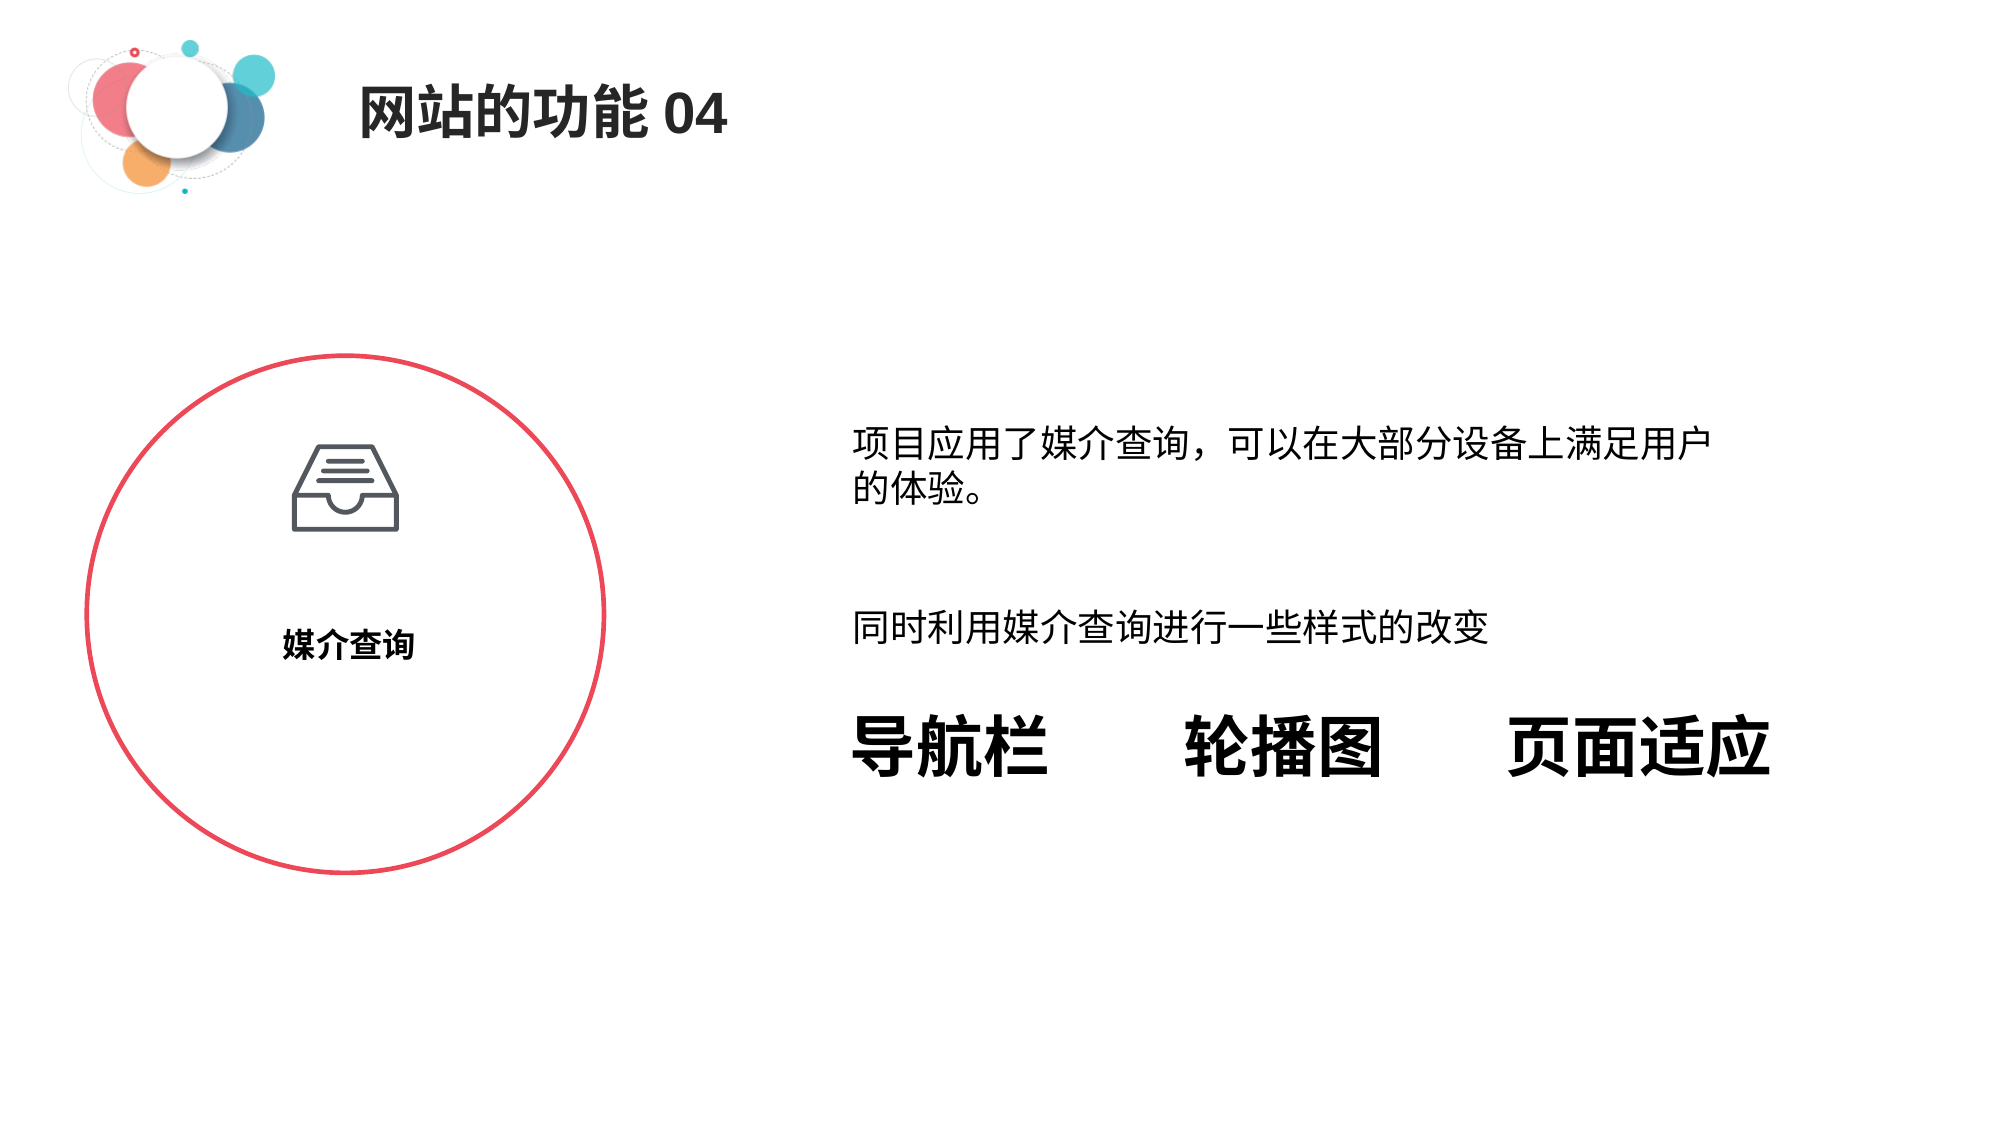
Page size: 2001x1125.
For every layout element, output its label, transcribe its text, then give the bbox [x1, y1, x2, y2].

text_box 同时利用媒介查询进行一些样式的改变 [837, 596, 1823, 656]
text_box [85, 354, 605, 874]
text_box 页面适应 [1431, 696, 1847, 792]
text_box 轮播图 [1148, 696, 1431, 792]
text_box 项目应用了媒介查询，可以在大部分设备上满足用户的体验。 [837, 412, 1730, 517]
text_box 导航栏 [752, 696, 1148, 792]
text_box 网站的功能04 [343, 67, 744, 153]
picture [68, 40, 275, 194]
